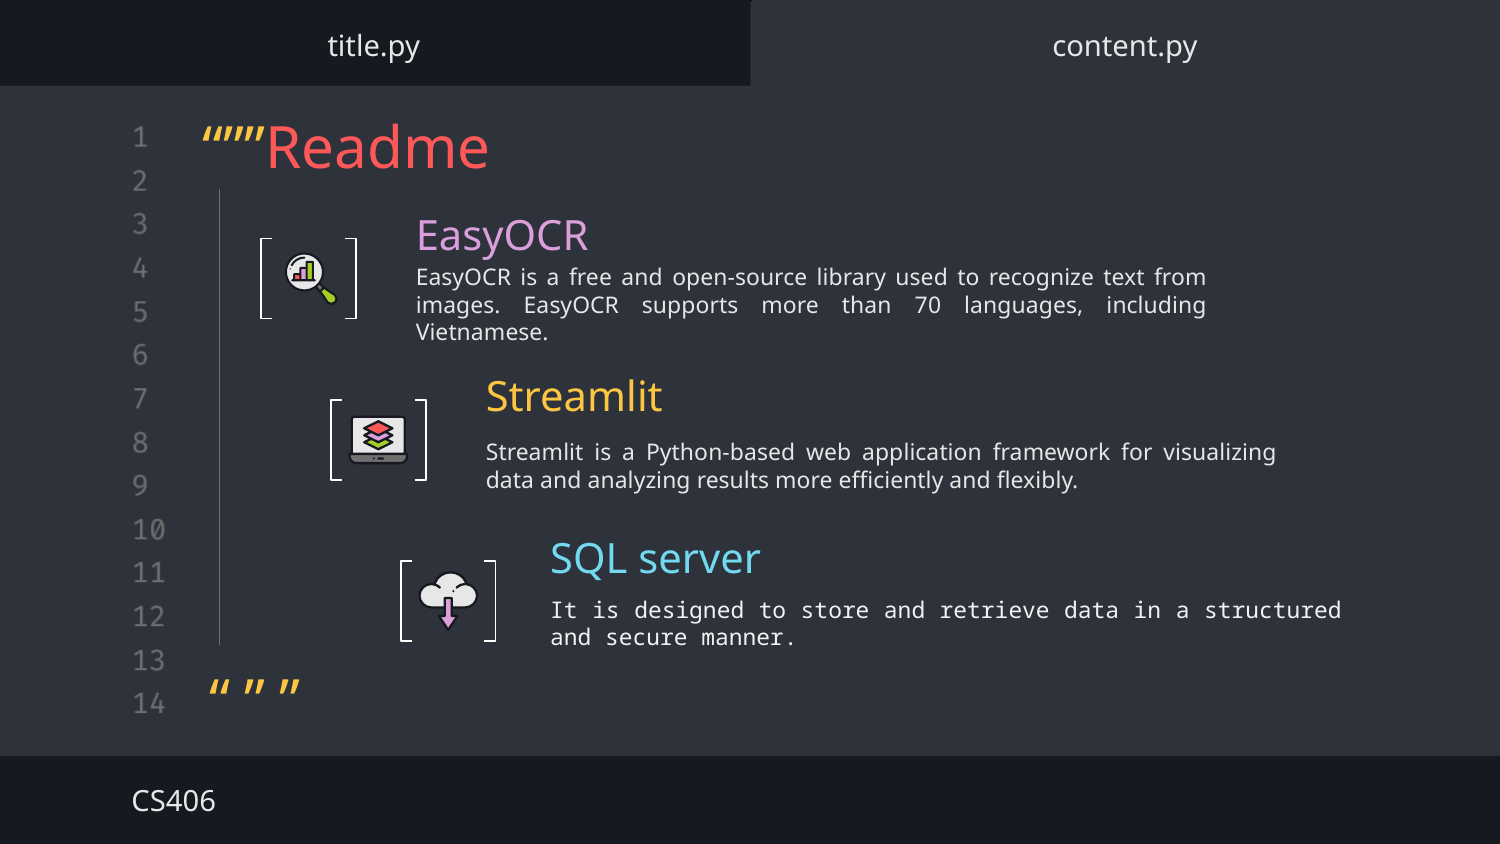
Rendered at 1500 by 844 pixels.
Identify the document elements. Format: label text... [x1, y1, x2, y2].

subtitle SQL server [535, 528, 1358, 585]
subtitle EasyOCR is a free and open-source library used to recognize text from images. EasyOCR supports more than 70 languages, including Vietnamese. [400, 262, 1223, 352]
subtitle Streamlit is a Python-based web application framework for visualizing data and analyzing results more efficiently and flexibly. [470, 424, 1293, 513]
text_box “”” [265, 655, 386, 741]
subtitle Streamlit [470, 367, 1293, 424]
picture [0, 0, 1500, 844]
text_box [177, 188, 262, 750]
subtitle title.py [0, 15, 749, 74]
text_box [260, 238, 356, 319]
subtitle CS406 [116, 770, 915, 829]
title “””Readme [187, 95, 1384, 185]
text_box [330, 399, 426, 481]
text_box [400, 560, 496, 642]
subtitle It is designed to store and retrieve data in a structured and secure manner. [535, 585, 1358, 670]
subtitle EasyOCR [400, 206, 1223, 262]
subtitle content.py [750, 15, 1500, 74]
